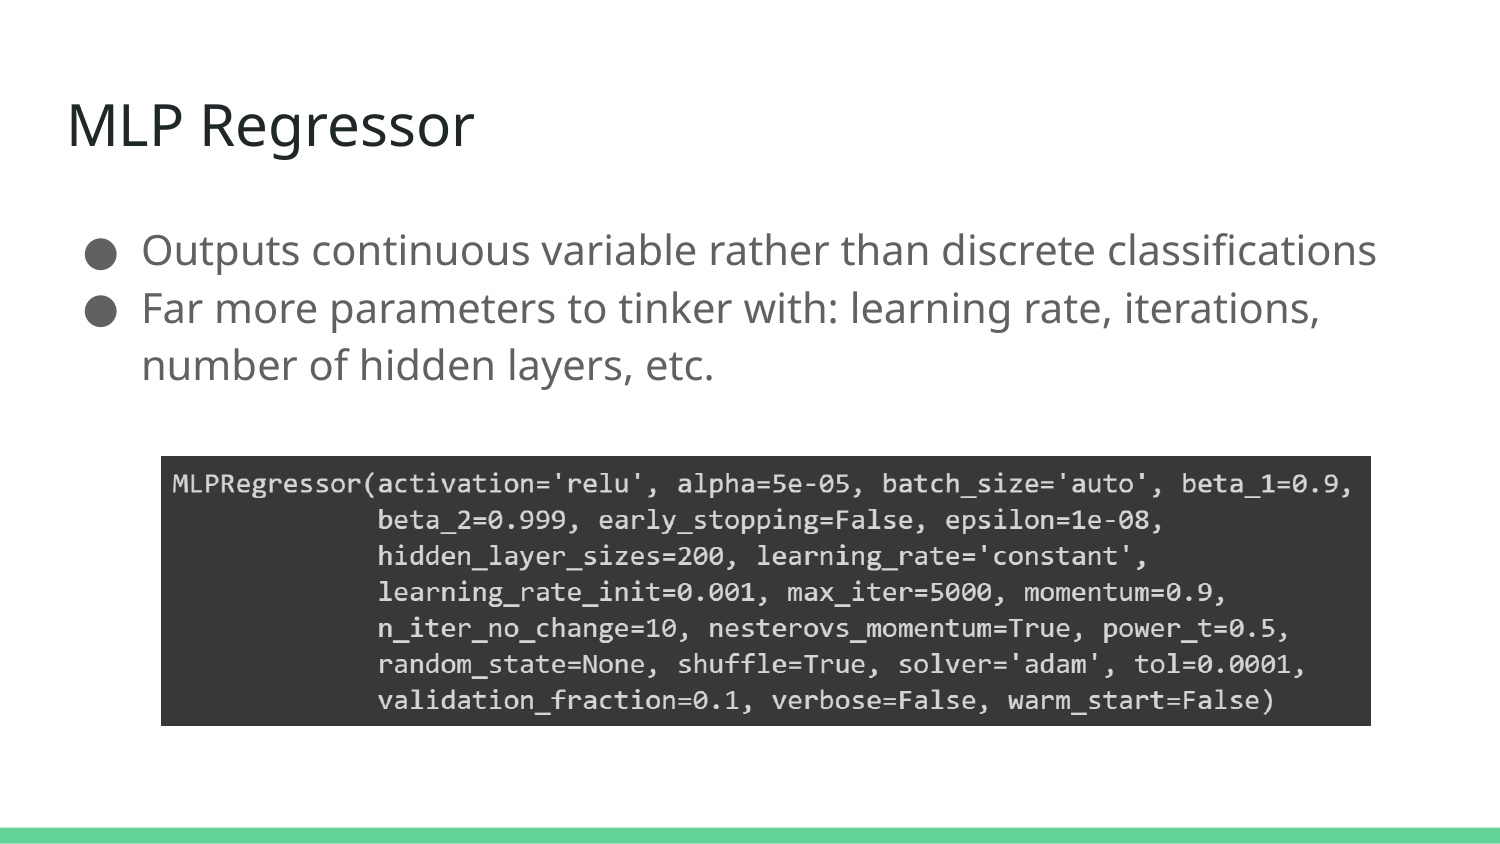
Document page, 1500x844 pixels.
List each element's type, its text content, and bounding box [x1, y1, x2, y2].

title MLP Regressor [51, 72, 1449, 167]
picture [161, 456, 1371, 727]
list Outputs continuous variable rather than discrete classifications Far more parameters to tinker with: learning rate, iterations, number of hidden layers, etc. [51, 201, 1449, 762]
